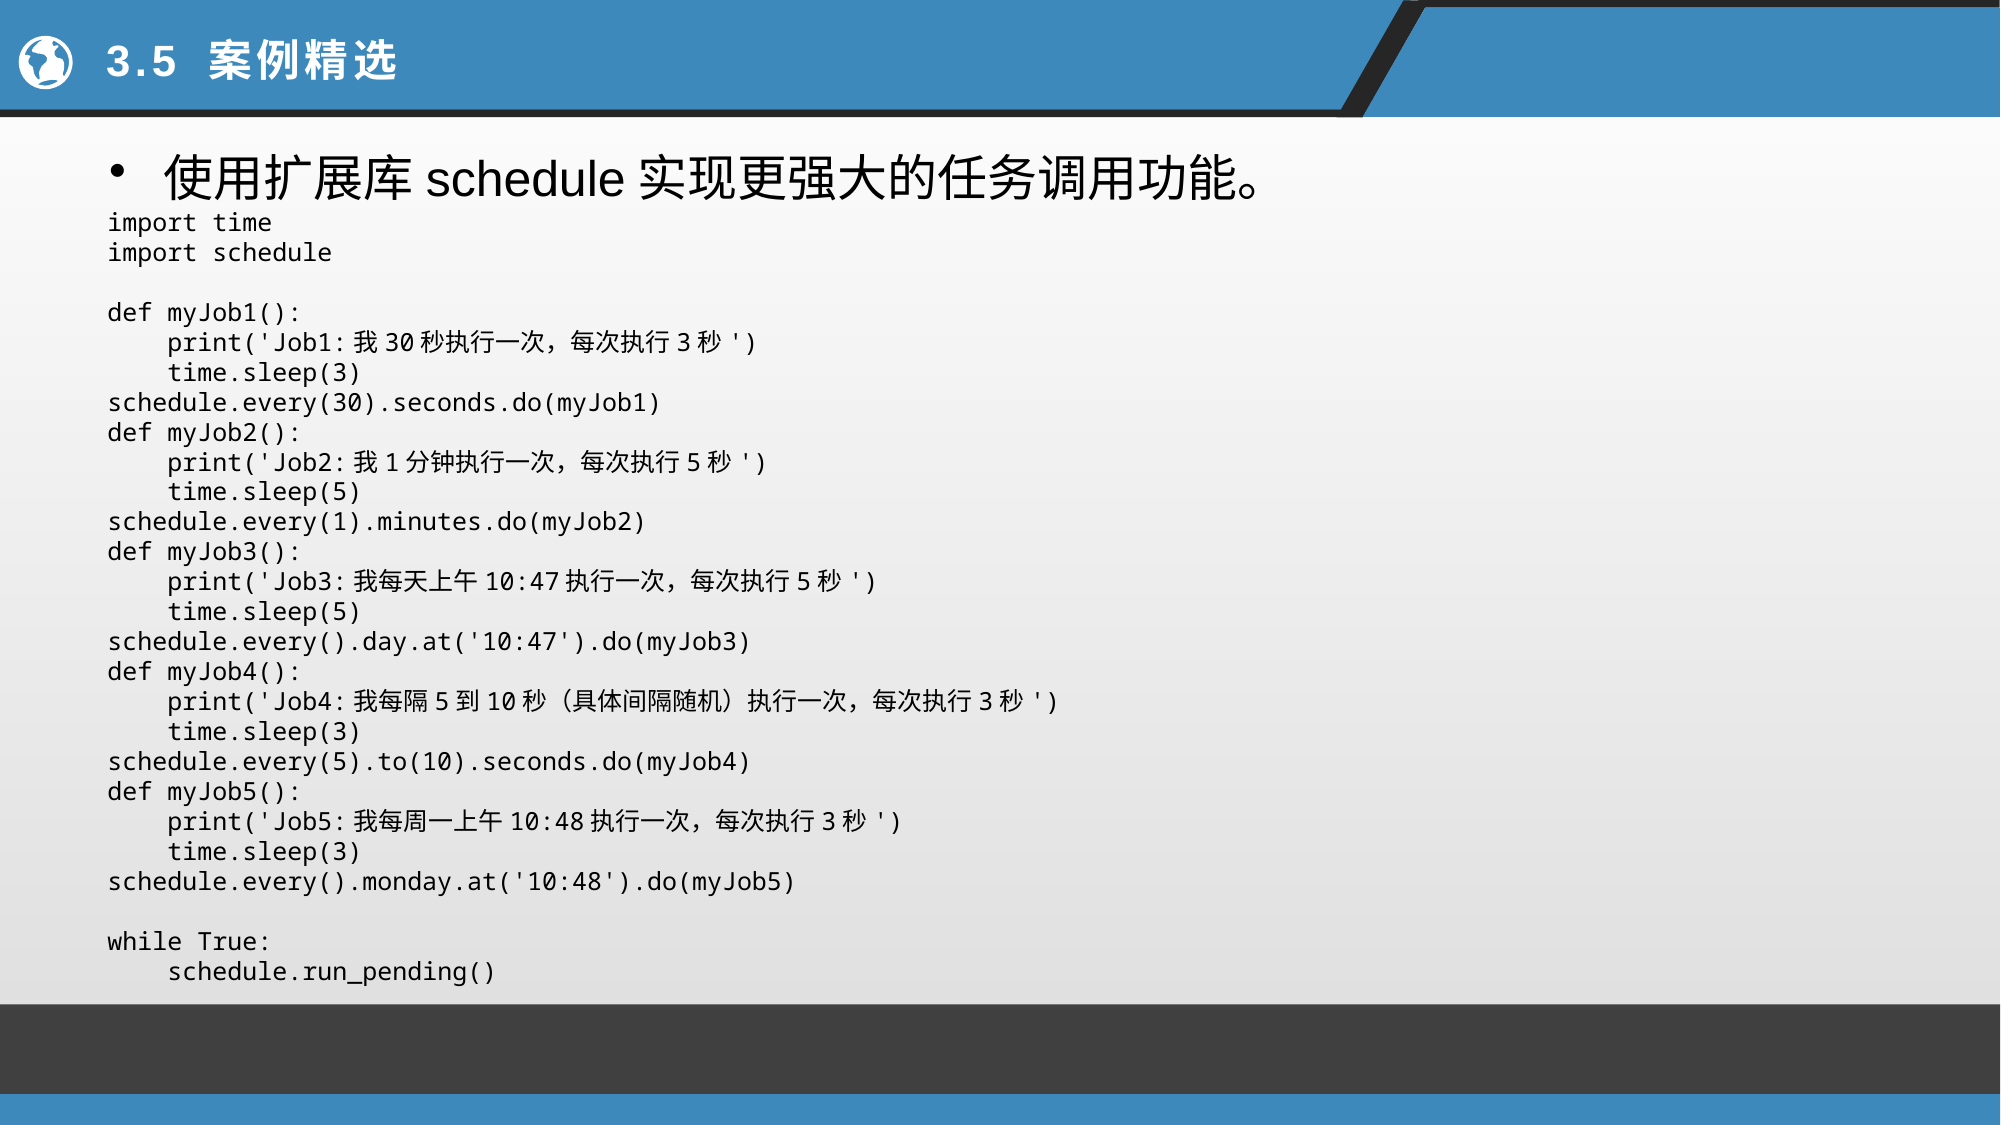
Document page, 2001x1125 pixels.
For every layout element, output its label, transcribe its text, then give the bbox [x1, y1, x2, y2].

title 3.5 案例精选 [90, 0, 977, 161]
list 使用扩展库schedule实现更强大的任务调用功能。 import time import schedule def myJob1(): print('Job1:我30秒执行一次，每次执行3秒') time.sleep(3) schedule.every(30).seconds.do(myJob1) def myJob2(): print('Job2:我1分钟执行一次，每次执行5秒') time.sleep(5) schedule.every(1).minutes.do(myJob2) def myJob3(): print('Job3:我每天上午10:47执行一次，每次执行5秒') time.sleep(5) schedule.every().day.at('10:47').do(myJob3) def myJob4(): print('Job4:我每隔5到10秒（具体间隔随机）执行一次，每次执行3秒') time.sleep(3) schedule.every(5).to(10).seconds.do(myJob4) def myJob5(): print('Job5:我每周一上午10:48执行一次，每次执行3秒') time.sleep(3) schedule.every().monday.at('10:48').do(myJob5) while True: schedule.run_pending() [90, 146, 1921, 976]
